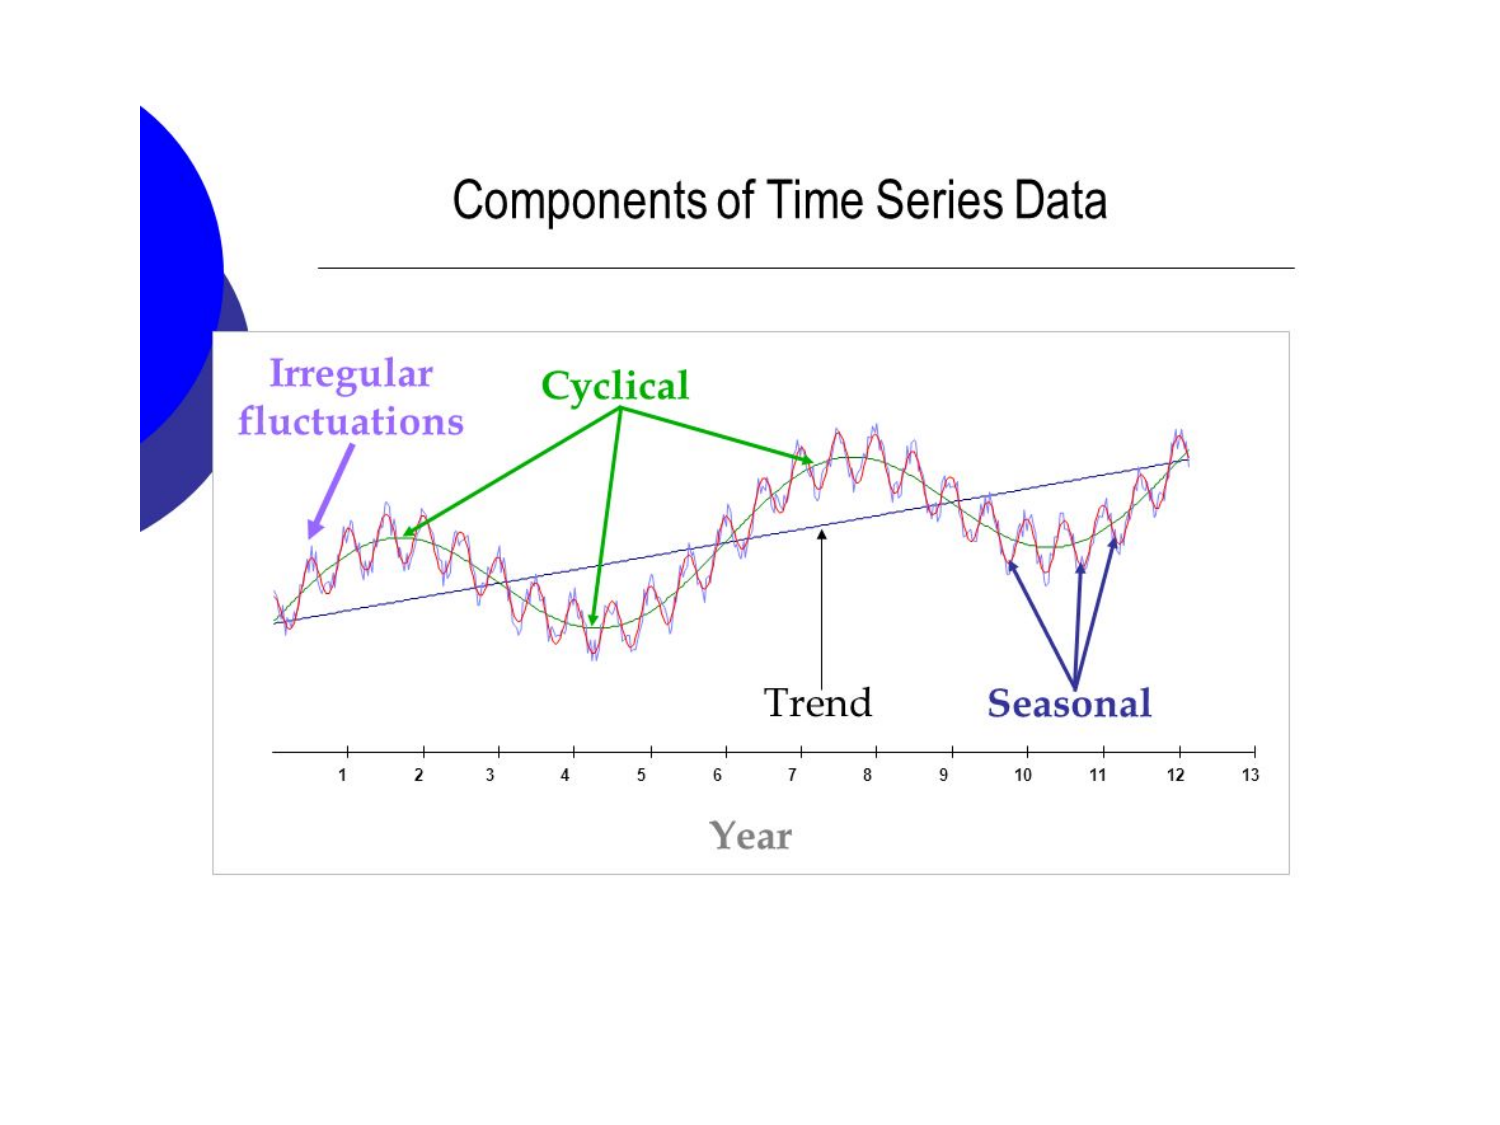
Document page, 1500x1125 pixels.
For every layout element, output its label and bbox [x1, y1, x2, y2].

picture [140, 105, 1360, 1020]
